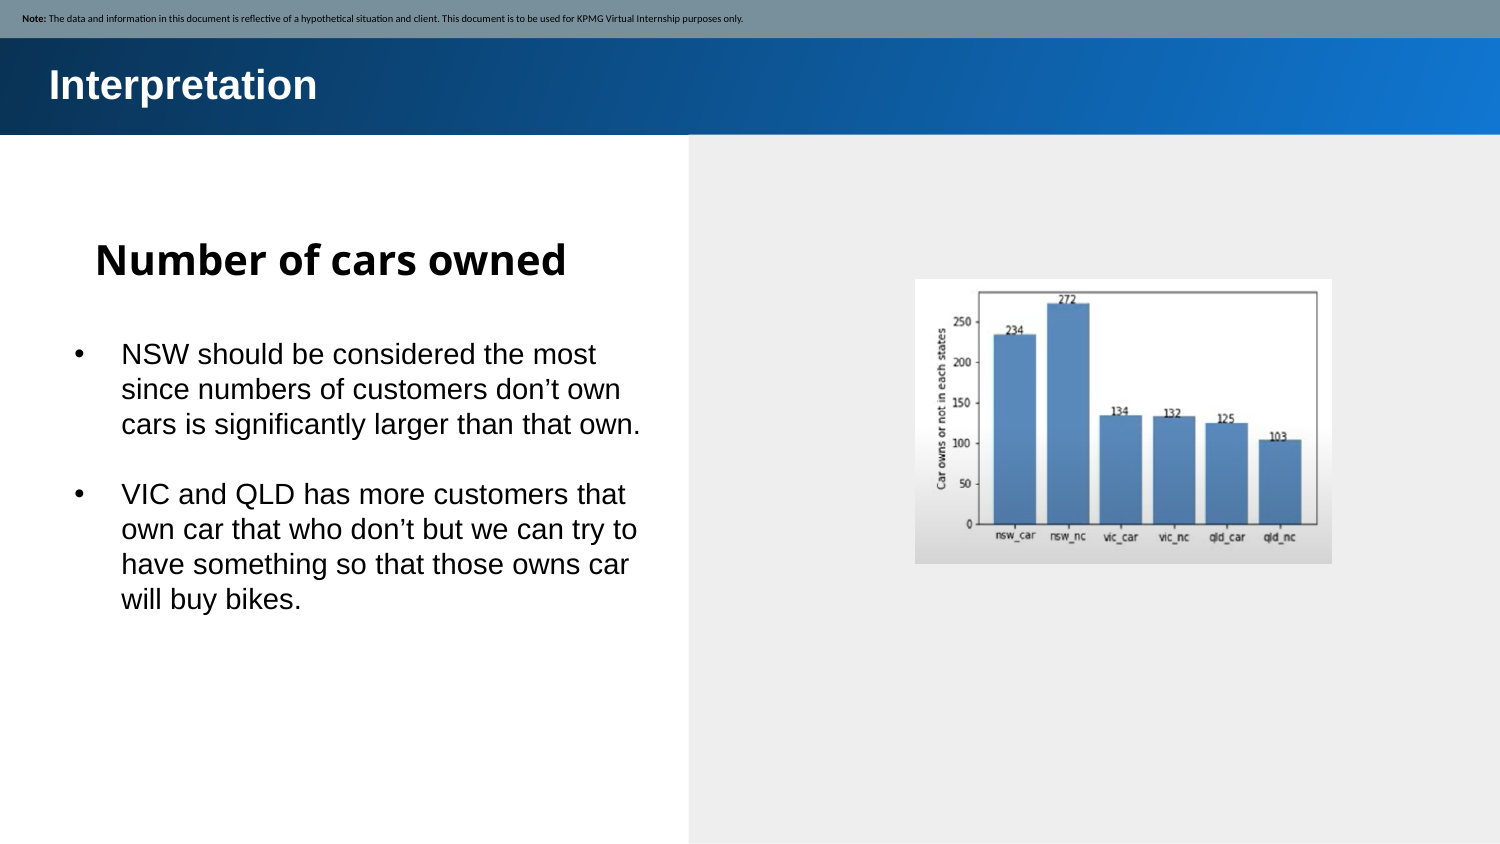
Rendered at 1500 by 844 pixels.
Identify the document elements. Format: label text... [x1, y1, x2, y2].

text_box Interpretation [33, 43, 1439, 124]
text_box [688, 134, 1500, 844]
title Number of cars owned [0, 189, 1031, 329]
text_box [0, 39, 1500, 135]
text_box Note: The data and information in this document is reflective of a hypothetical situation and client. This document is to be used for KPMG Virtual Internship purposes only. [0, 0, 1500, 39]
text_box NSW should be considered the most since numbers of customers don’t own cars is significantly larger than that own. VIC and QLD has more customers that own car that who don’t but we can try to have something so that those owns car will buy bikes. [66, 328, 661, 623]
picture [914, 279, 1332, 565]
